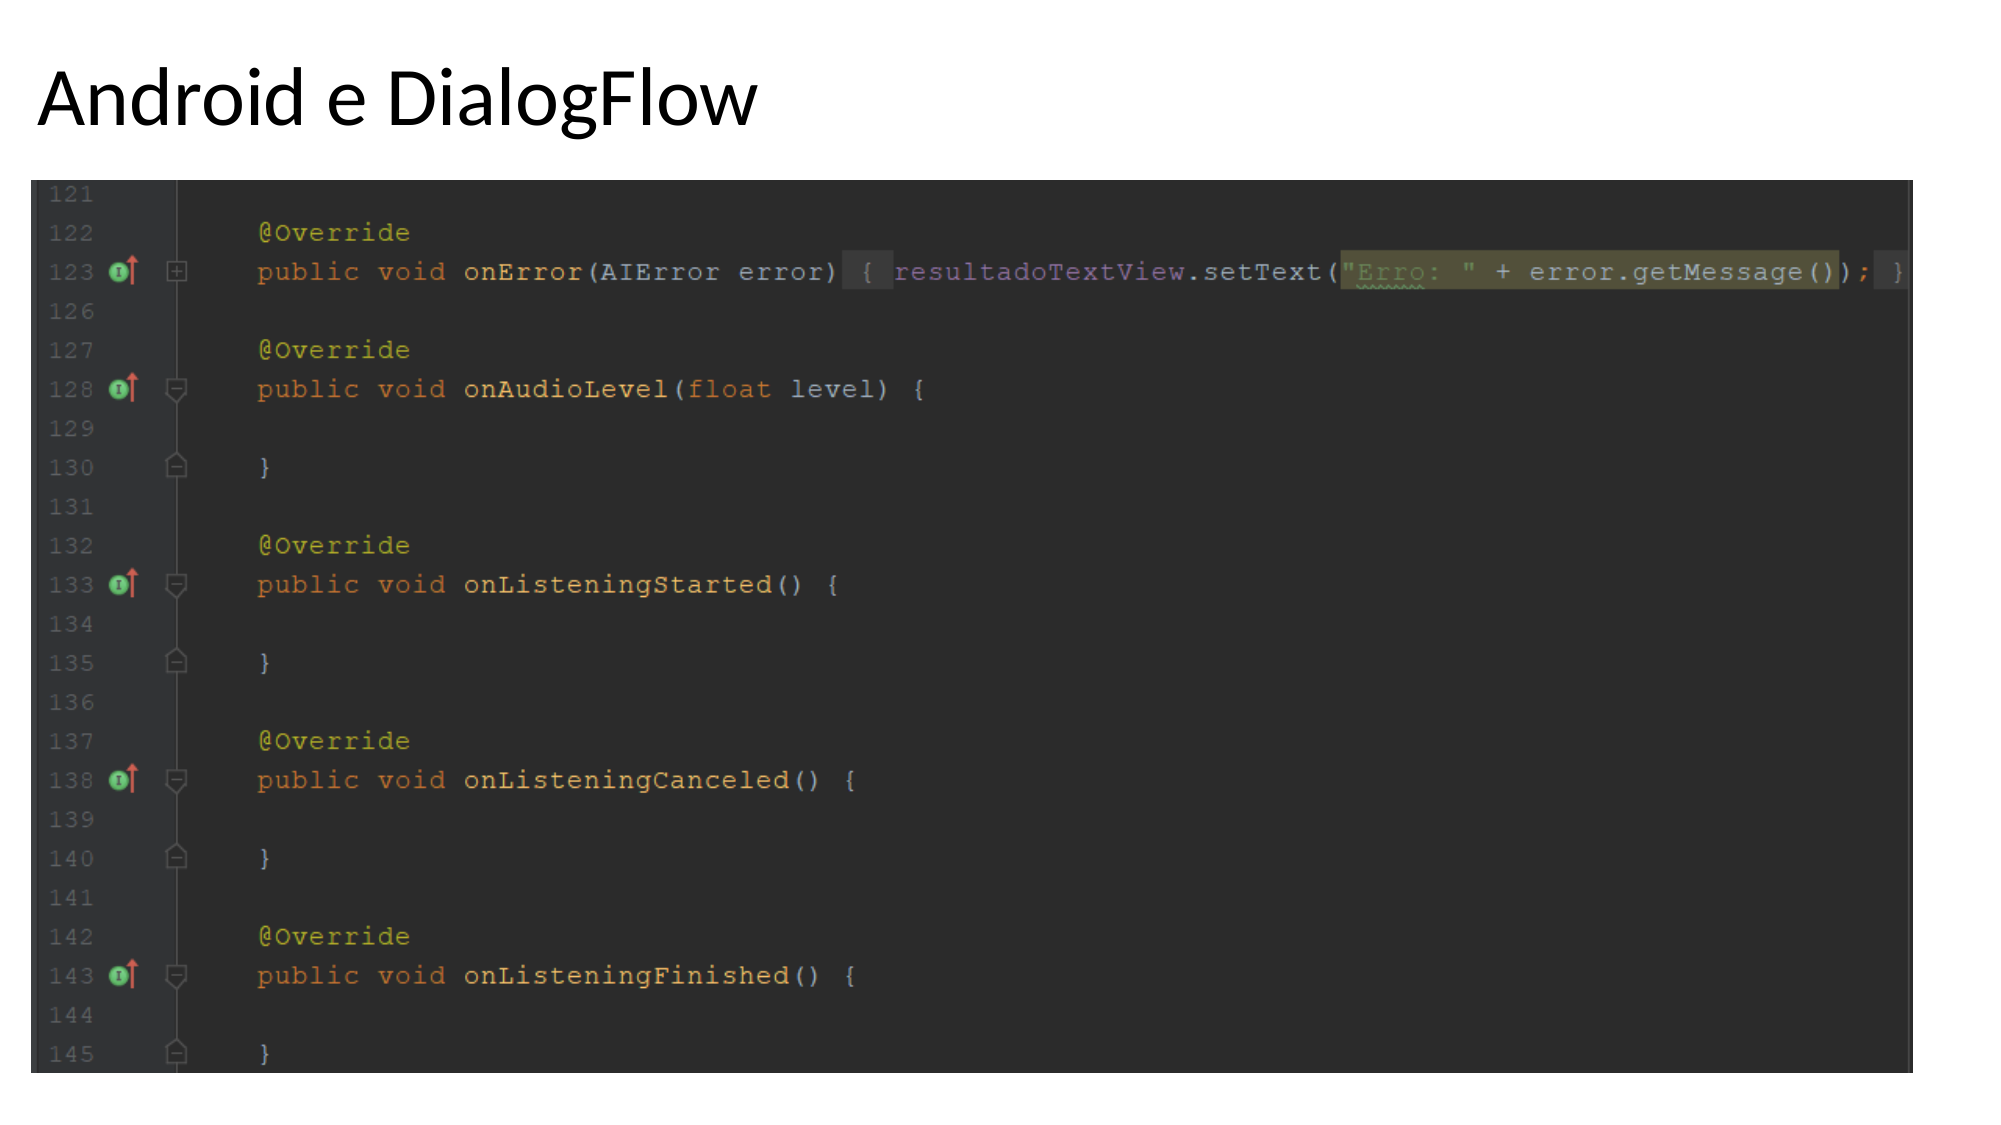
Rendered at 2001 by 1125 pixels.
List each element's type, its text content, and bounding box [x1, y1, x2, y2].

picture [31, 180, 1913, 1073]
text_box Android e DialogFlow [22, 34, 972, 150]
